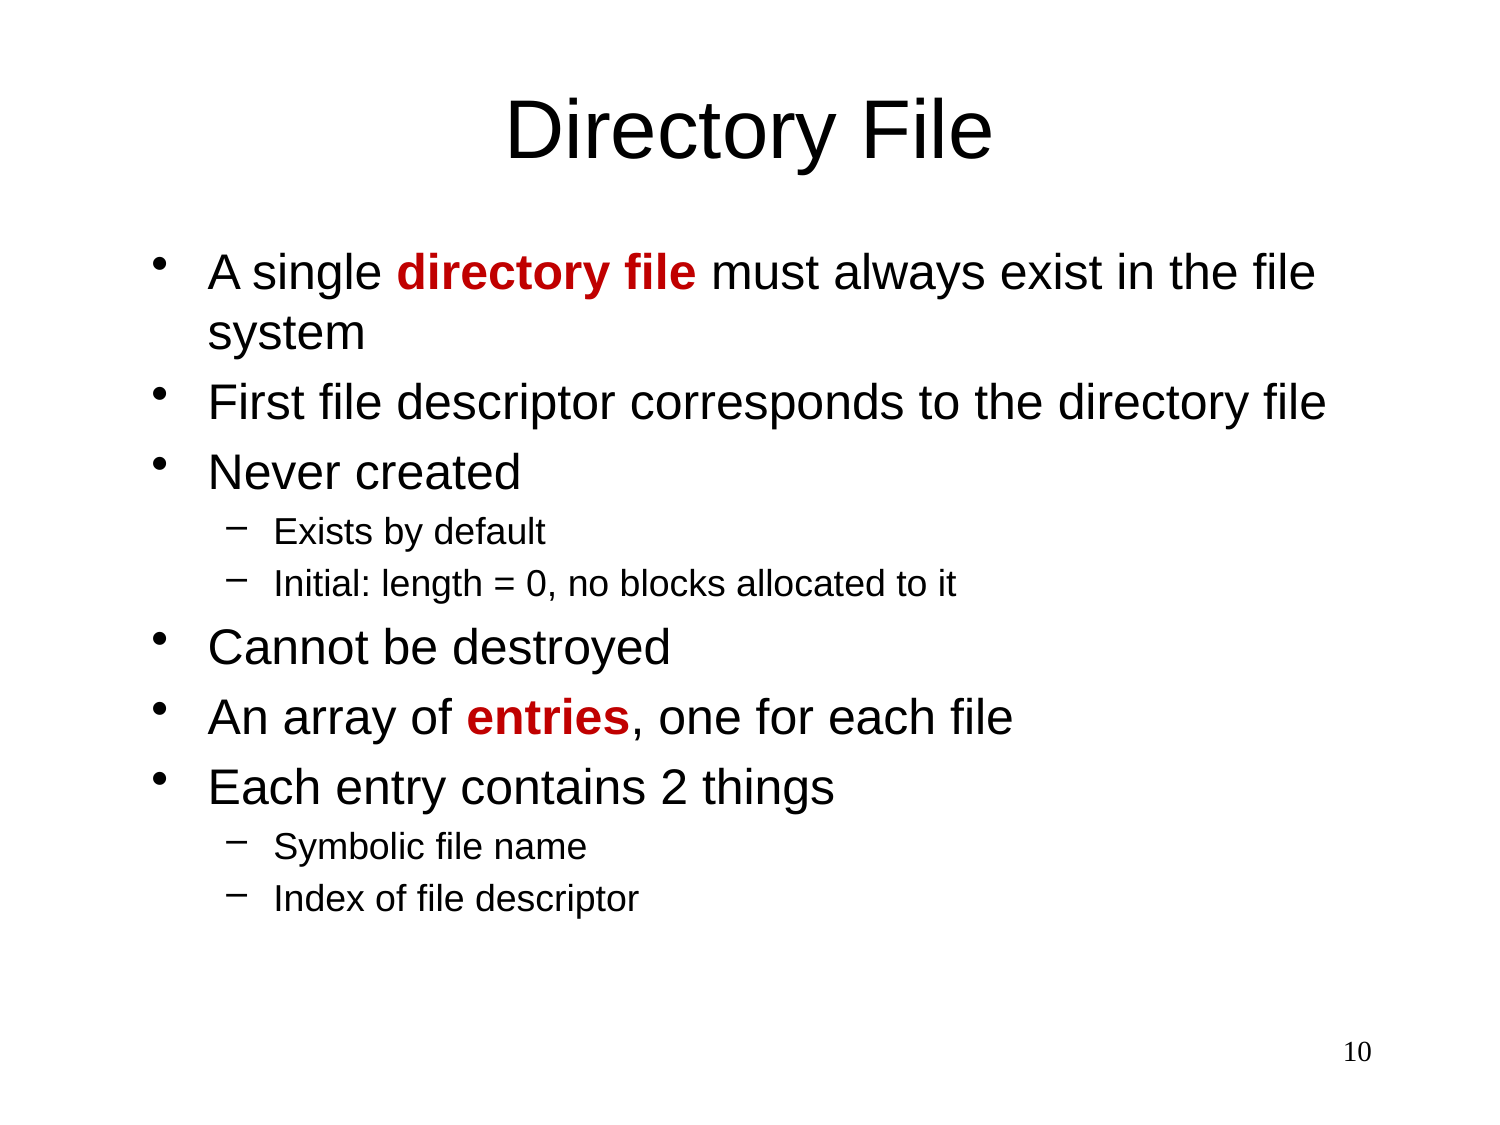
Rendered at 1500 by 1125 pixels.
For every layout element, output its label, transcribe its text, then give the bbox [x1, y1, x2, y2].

list A single directory file must always exist in the file system First file descriptor corresponds to the directory file Never created Exists by default Initial: length = 0, no blocks allocated to it Cannot be destroyed An array of entries, one for each file Each entry contains 2 things Symbolic file name Index of file descriptor [136, 231, 1412, 1012]
slide_number 10 [1074, 1024, 1388, 1101]
title Directory File [112, 62, 1388, 188]
